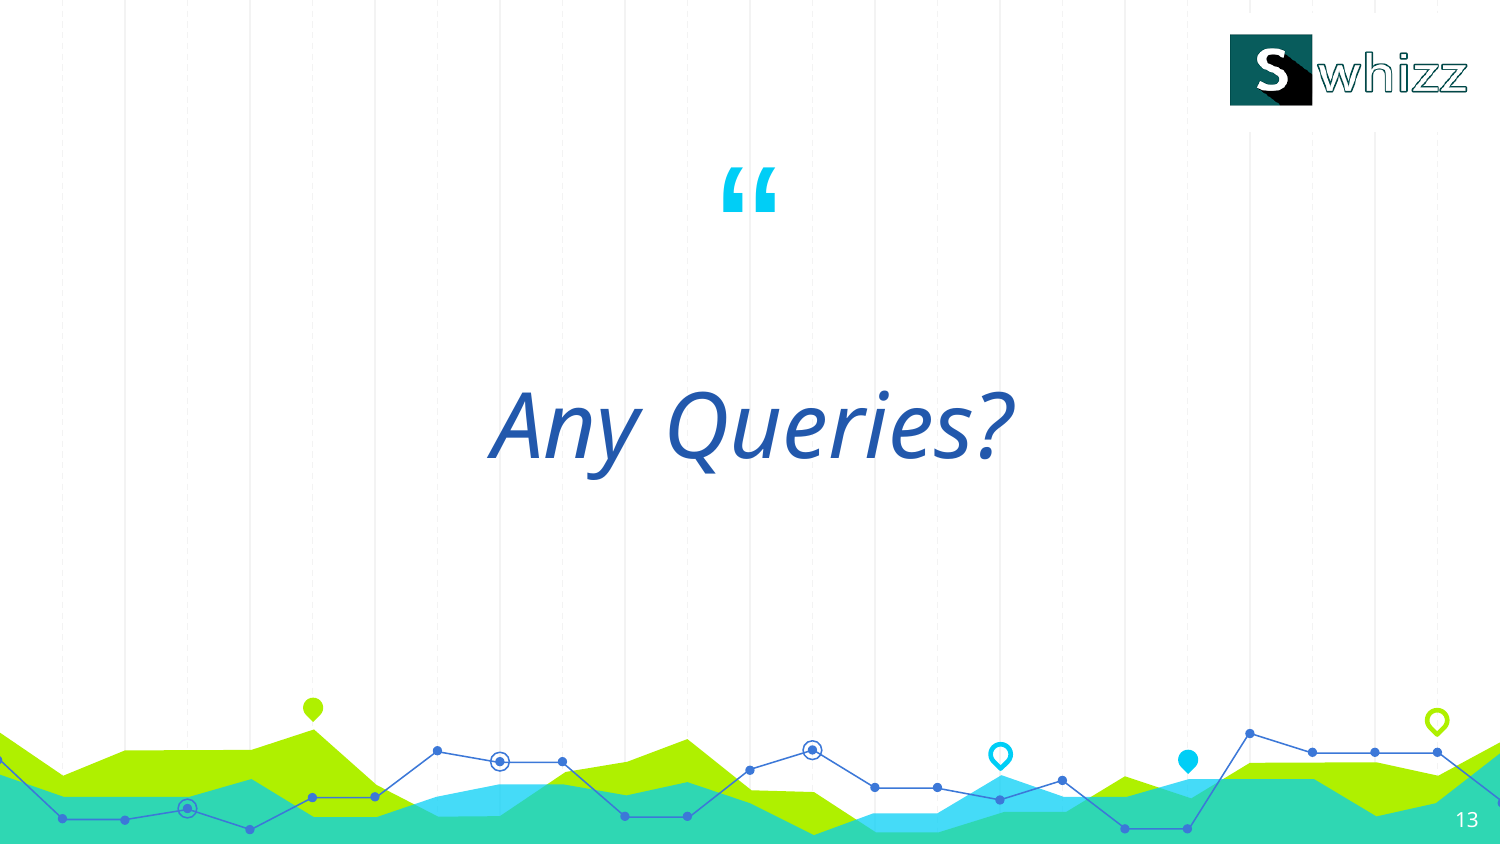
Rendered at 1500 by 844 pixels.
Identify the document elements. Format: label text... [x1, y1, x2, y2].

list Any Queries? [249, 354, 1251, 490]
slide_number 13 [1403, 791, 1494, 844]
picture [1214, 13, 1486, 133]
